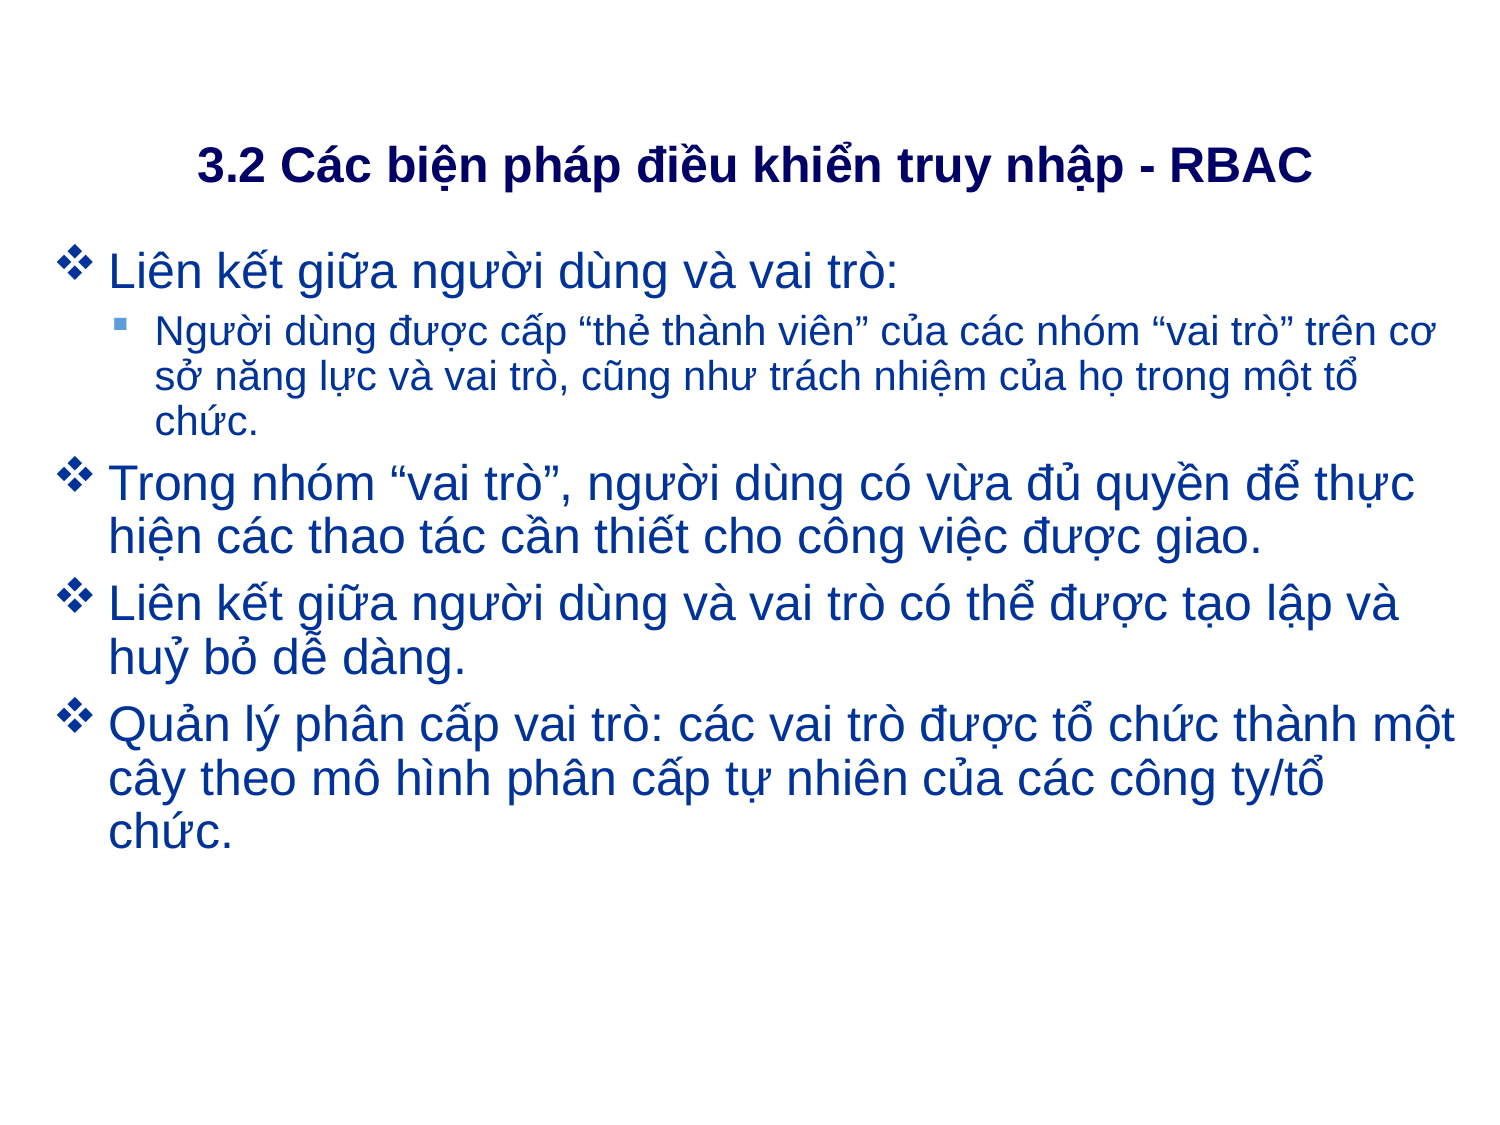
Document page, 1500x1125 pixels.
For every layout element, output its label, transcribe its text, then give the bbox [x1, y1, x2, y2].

list Liên kết giữa người dùng và vai trò: Người dùng được cấp “thẻ thành viên” của các nhóm “vai trò” trên cơ sở năng lực và vai trò, cũng như trách nhiệm của họ trong một tổ chức. Trong nhóm “vai trò”, người dùng có vừa đủ quyền để thực hiện các thao tác cần thiết cho công việc được giao. Liên kết giữa người dùng và vai trò có thể được tạo lập và huỷ bỏ dễ dàng. Quản lý phân cấp vai trò: các vai trò được tổ chức thành một cây theo mô hình phân cấp tự nhiên của các công ty/tổ chức. [37, 237, 1474, 1005]
title 3.2 Các biện pháp điều khiển truy nhập - RBAC [37, 125, 1474, 211]
